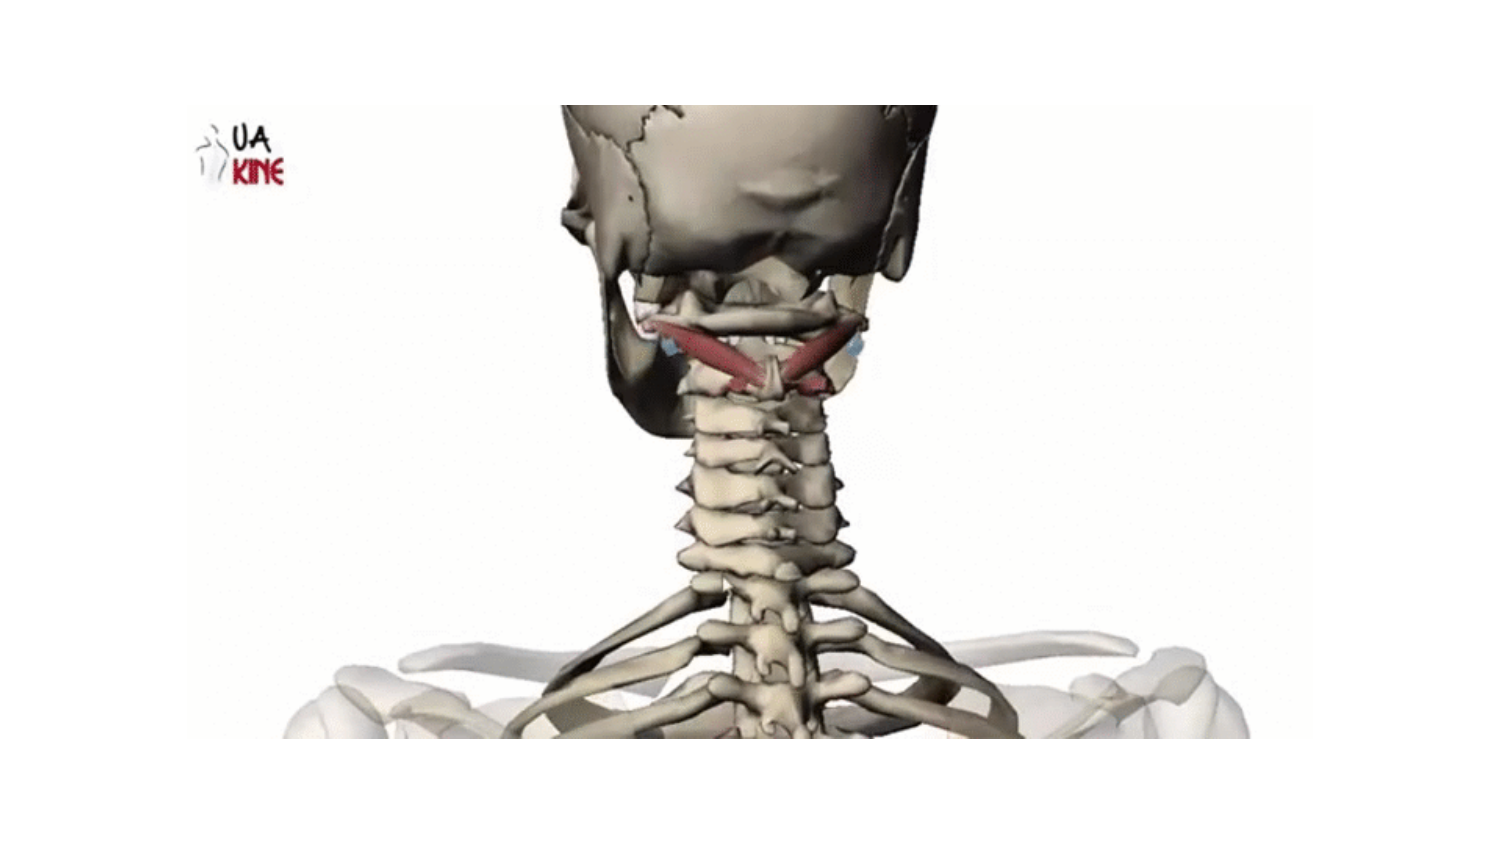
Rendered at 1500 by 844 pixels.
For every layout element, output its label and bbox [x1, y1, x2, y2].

picture [187, 105, 1313, 739]
